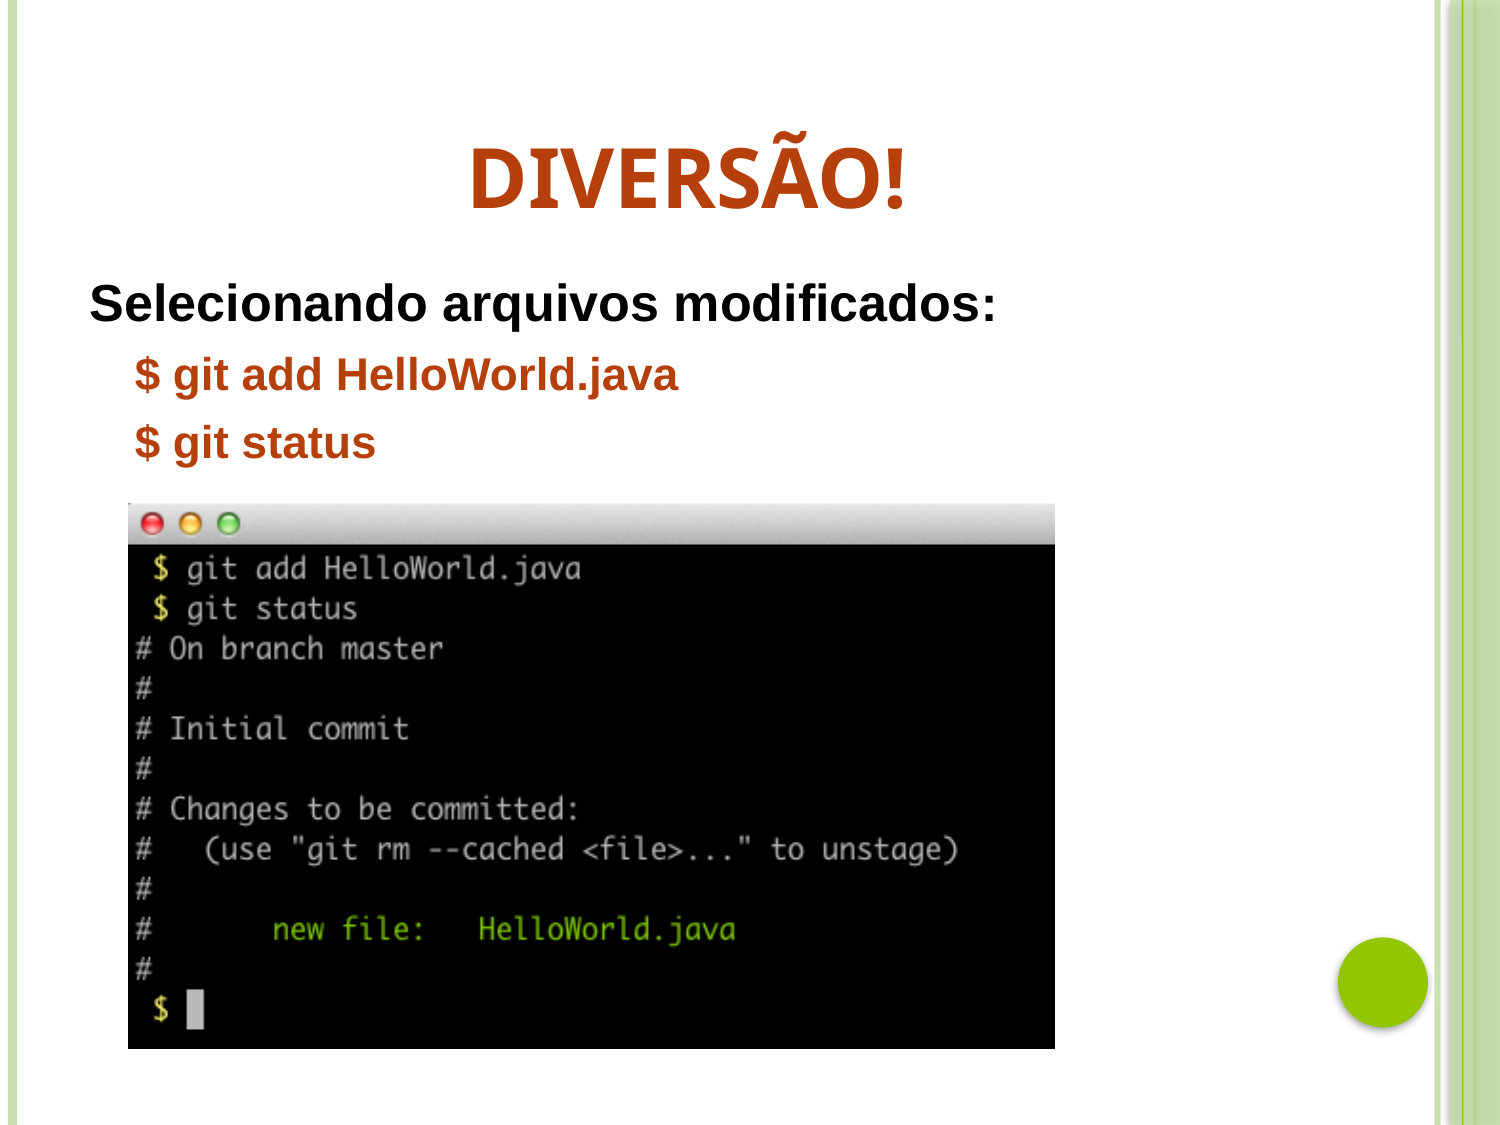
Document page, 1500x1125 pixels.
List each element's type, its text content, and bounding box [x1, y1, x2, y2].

list Selecionando arquivos modificados: $ git add HelloWorld.java $ git status [75, 262, 1300, 1062]
picture [128, 503, 1056, 1050]
title Diversão! [75, 45, 1300, 233]
